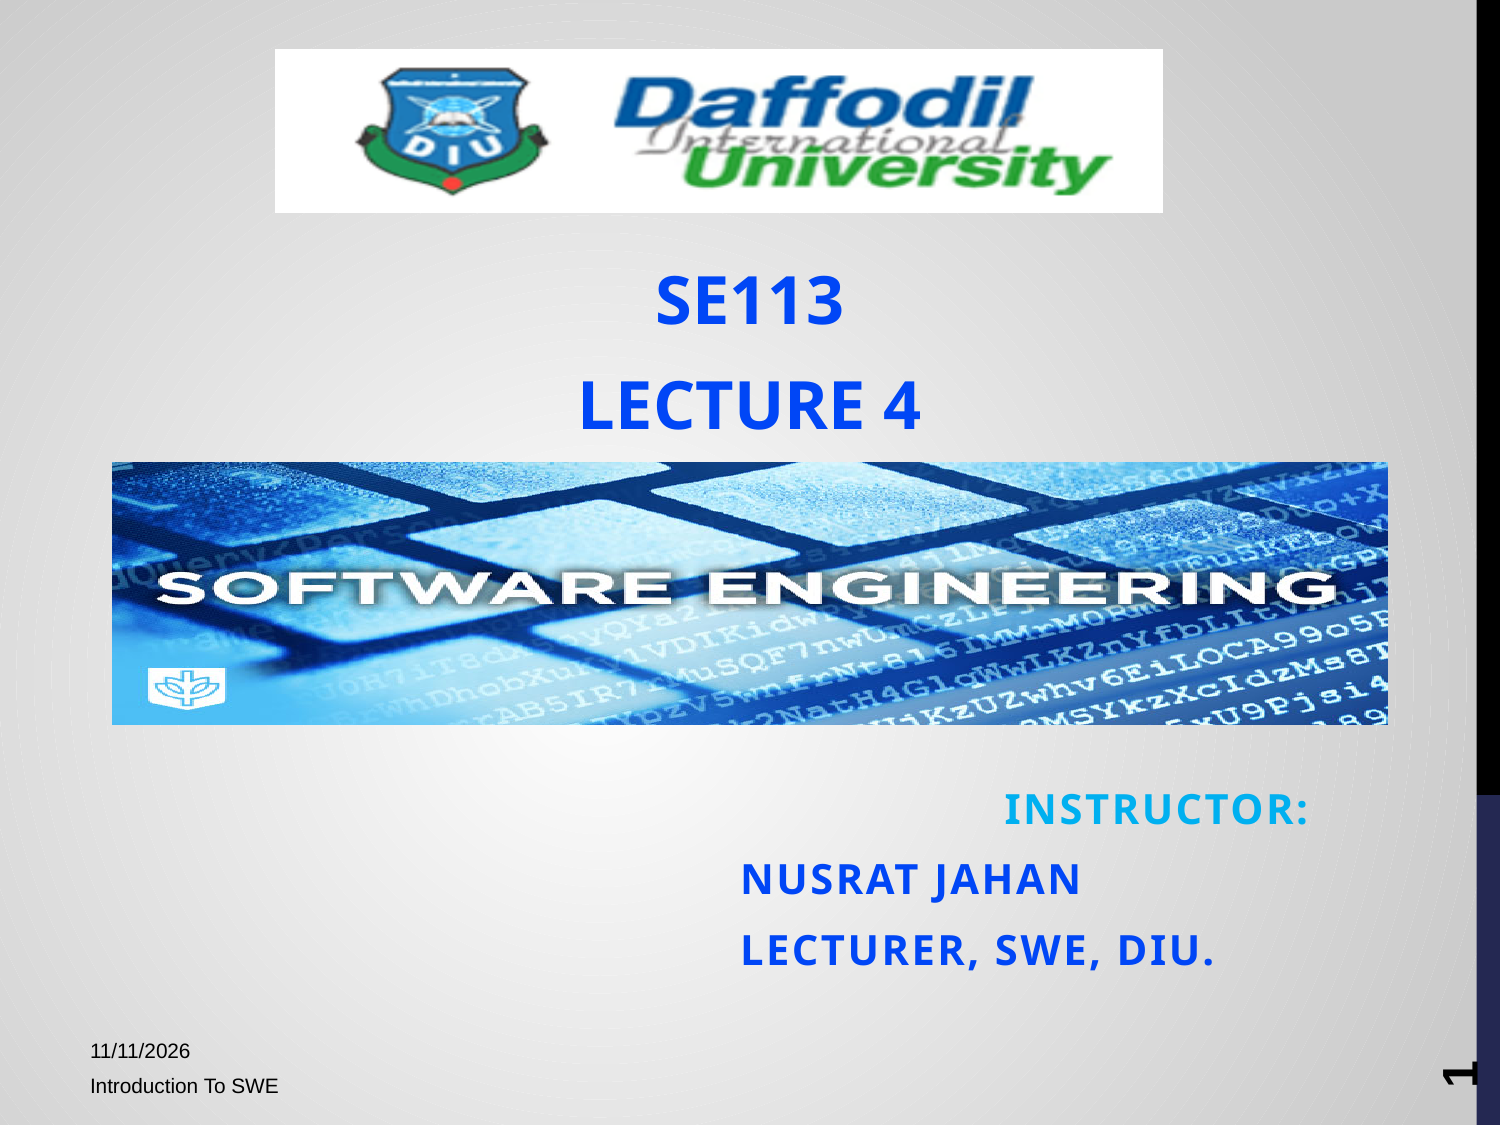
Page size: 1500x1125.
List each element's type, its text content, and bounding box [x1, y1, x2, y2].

text_box SE113 Lecture 4 [510, 249, 990, 394]
picture [274, 49, 1163, 213]
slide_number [75, 1012, 638, 1063]
footer Introduction To SWE [75, 1065, 638, 1112]
subtitle Instructor: Nusrat jahan Lecturer, SWE, DIU. [725, 774, 1500, 1063]
slide_number 1 [1427, 887, 1488, 1104]
picture [111, 461, 1388, 726]
